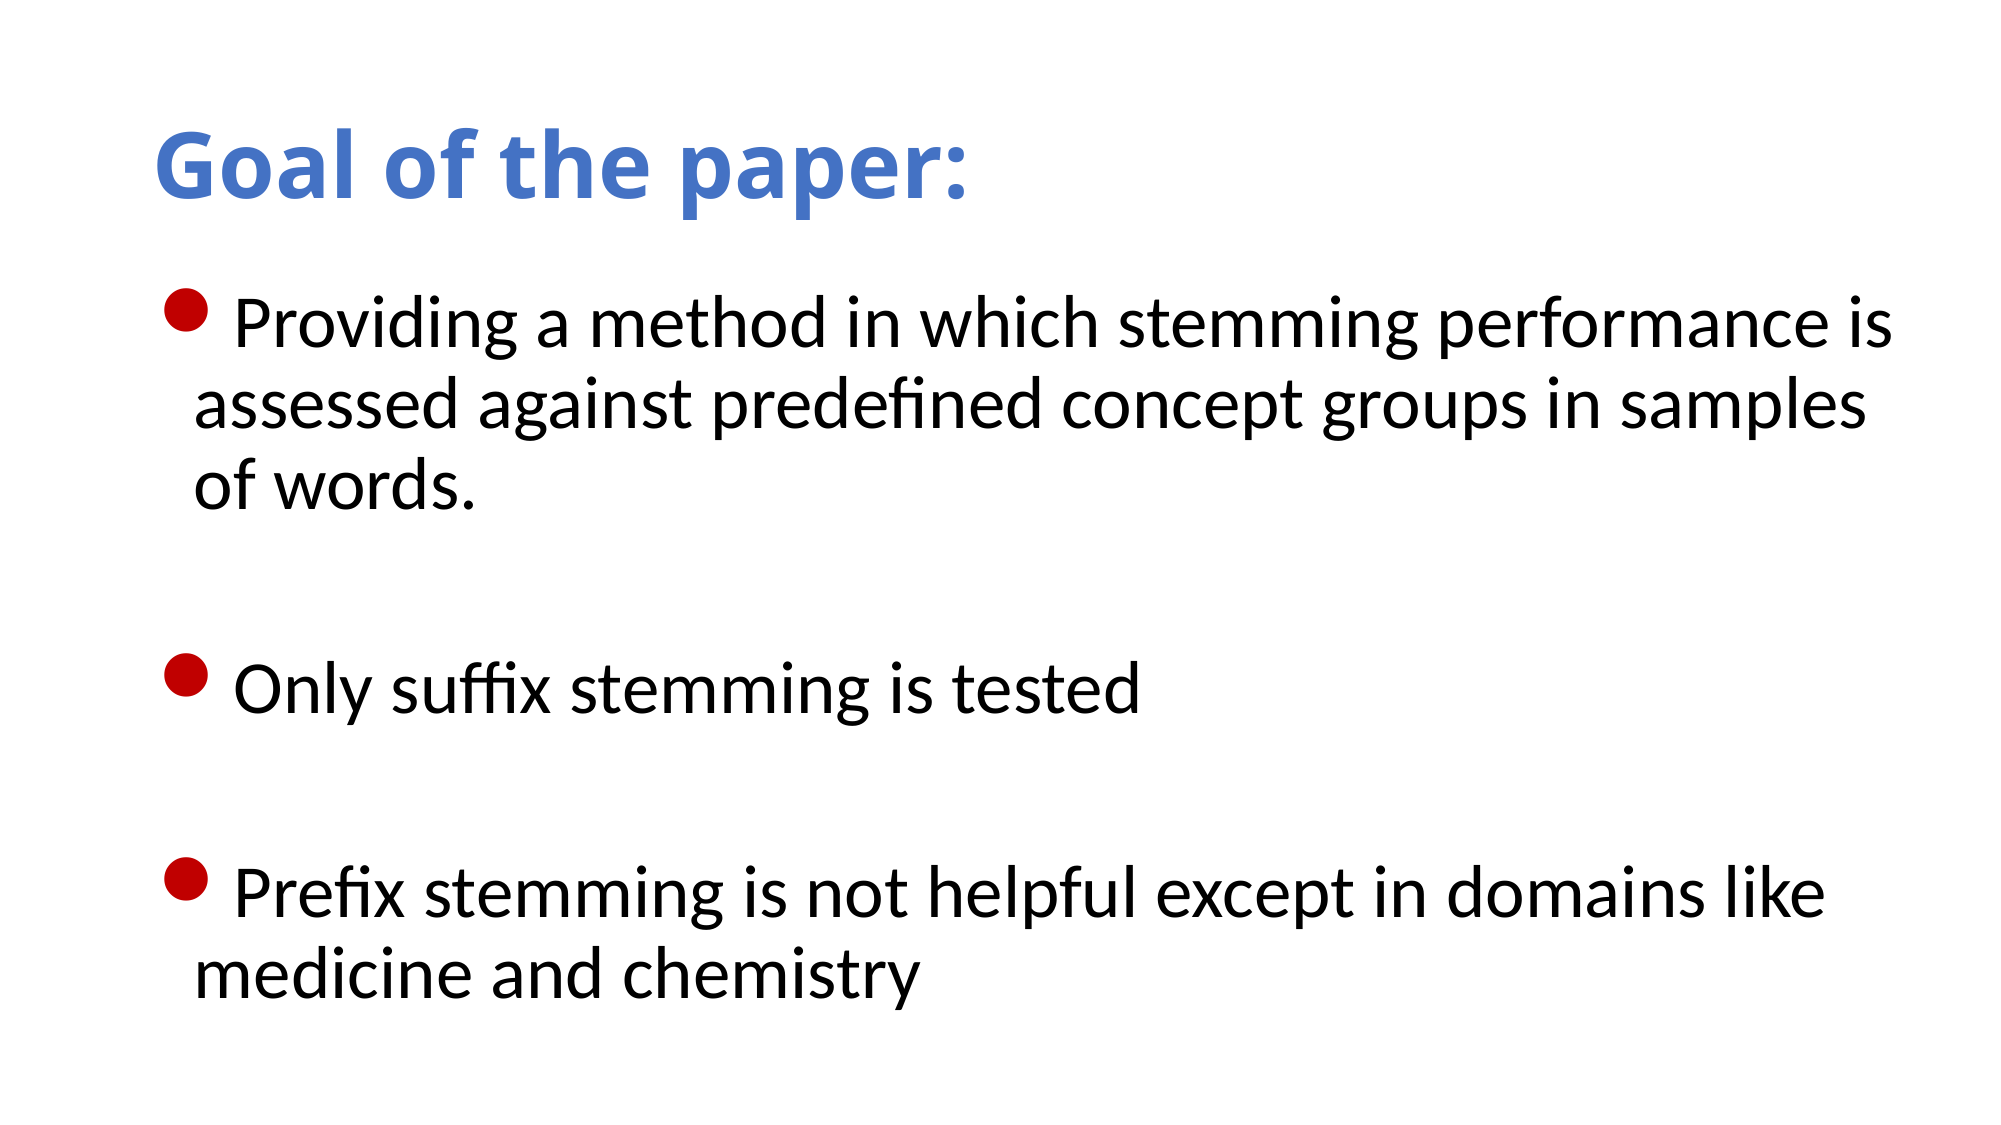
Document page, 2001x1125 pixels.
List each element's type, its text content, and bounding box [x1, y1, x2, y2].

text_box Providing a method in which stemming performance is assessed against predefined concept groups in samples of words. Only suffix stemming is tested Prefix stemming is not helpful except in domains like medicine and chemistry [143, 210, 1935, 1095]
text_box Goal of the paper: [137, 59, 1863, 277]
